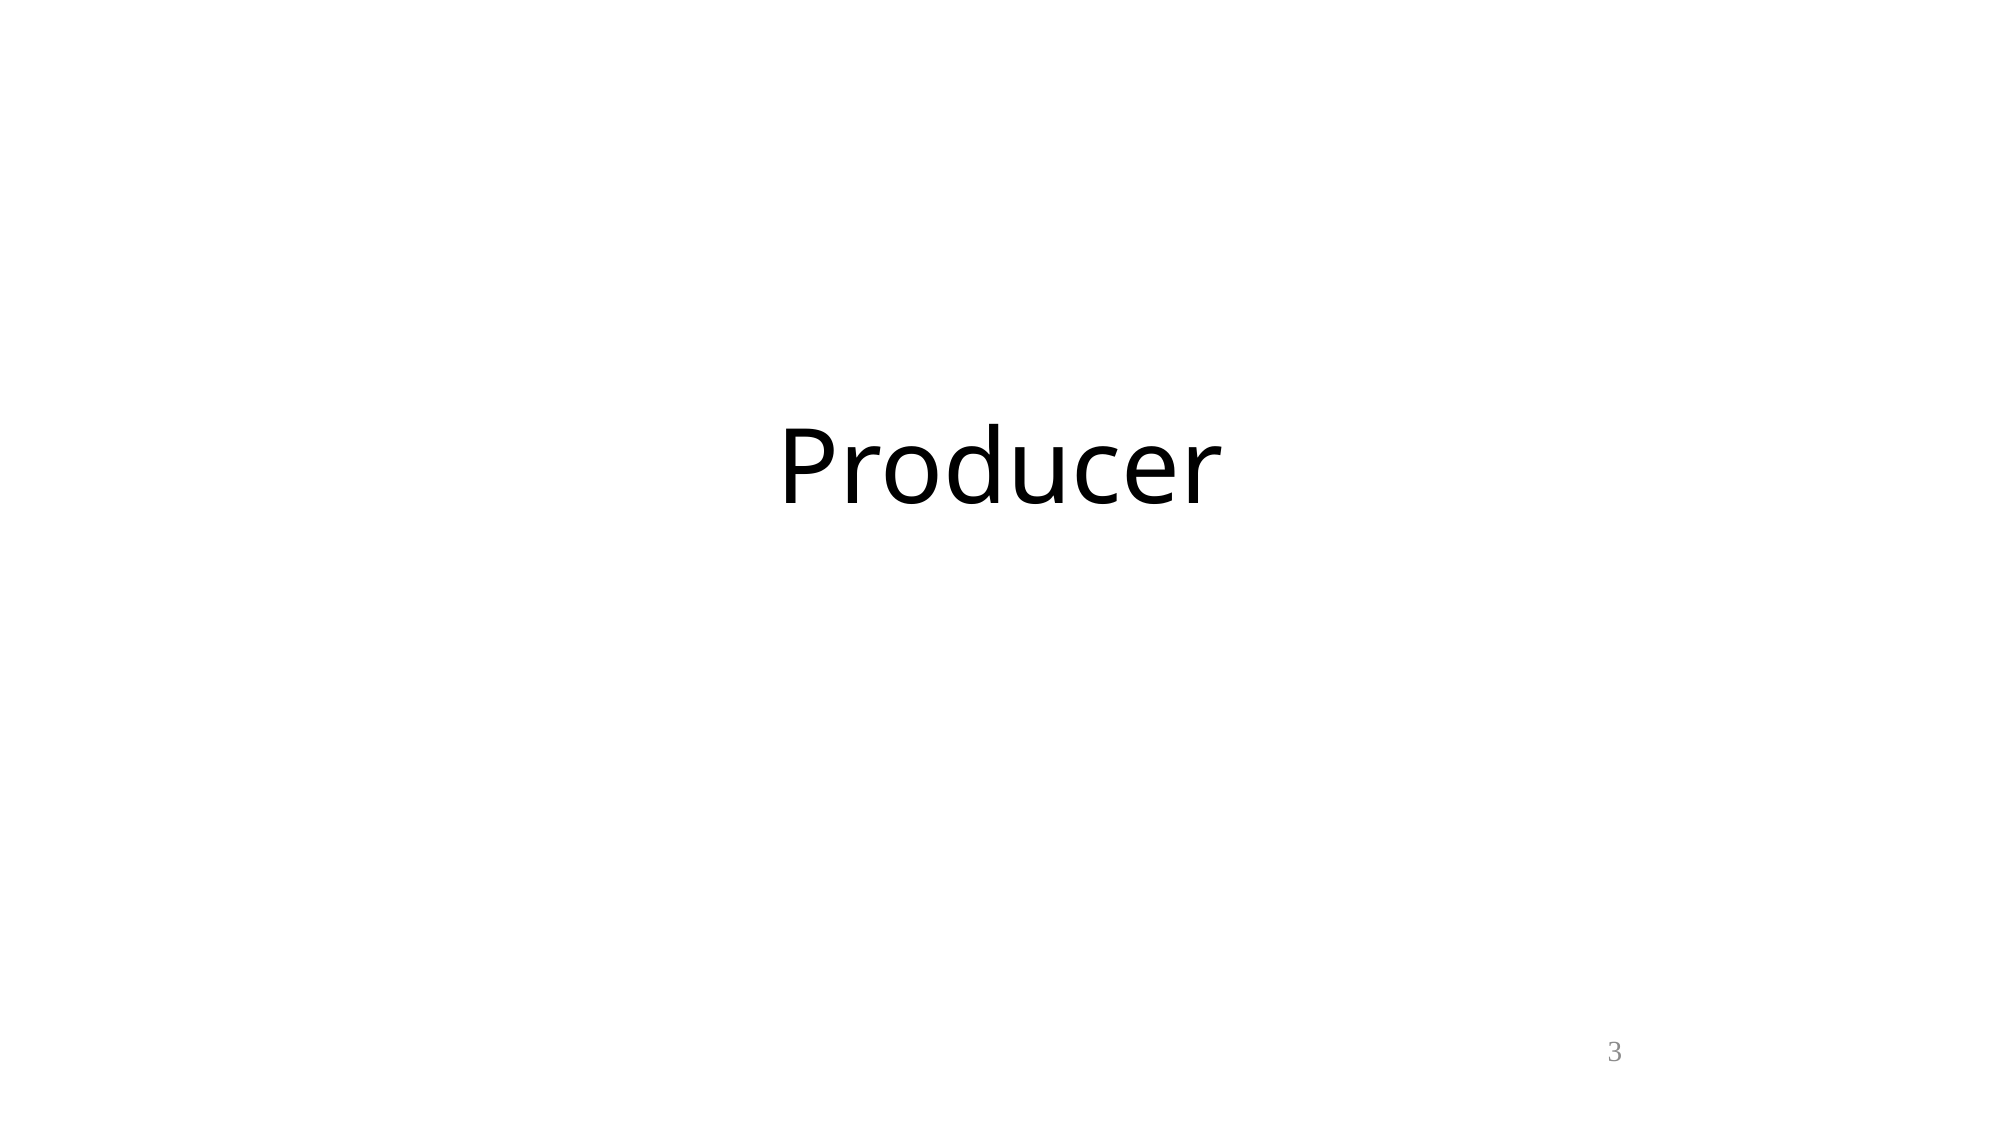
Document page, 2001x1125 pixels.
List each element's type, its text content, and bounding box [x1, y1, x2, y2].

title Producer [362, 349, 1638, 591]
slide_number 3 [1325, 1025, 1638, 1100]
